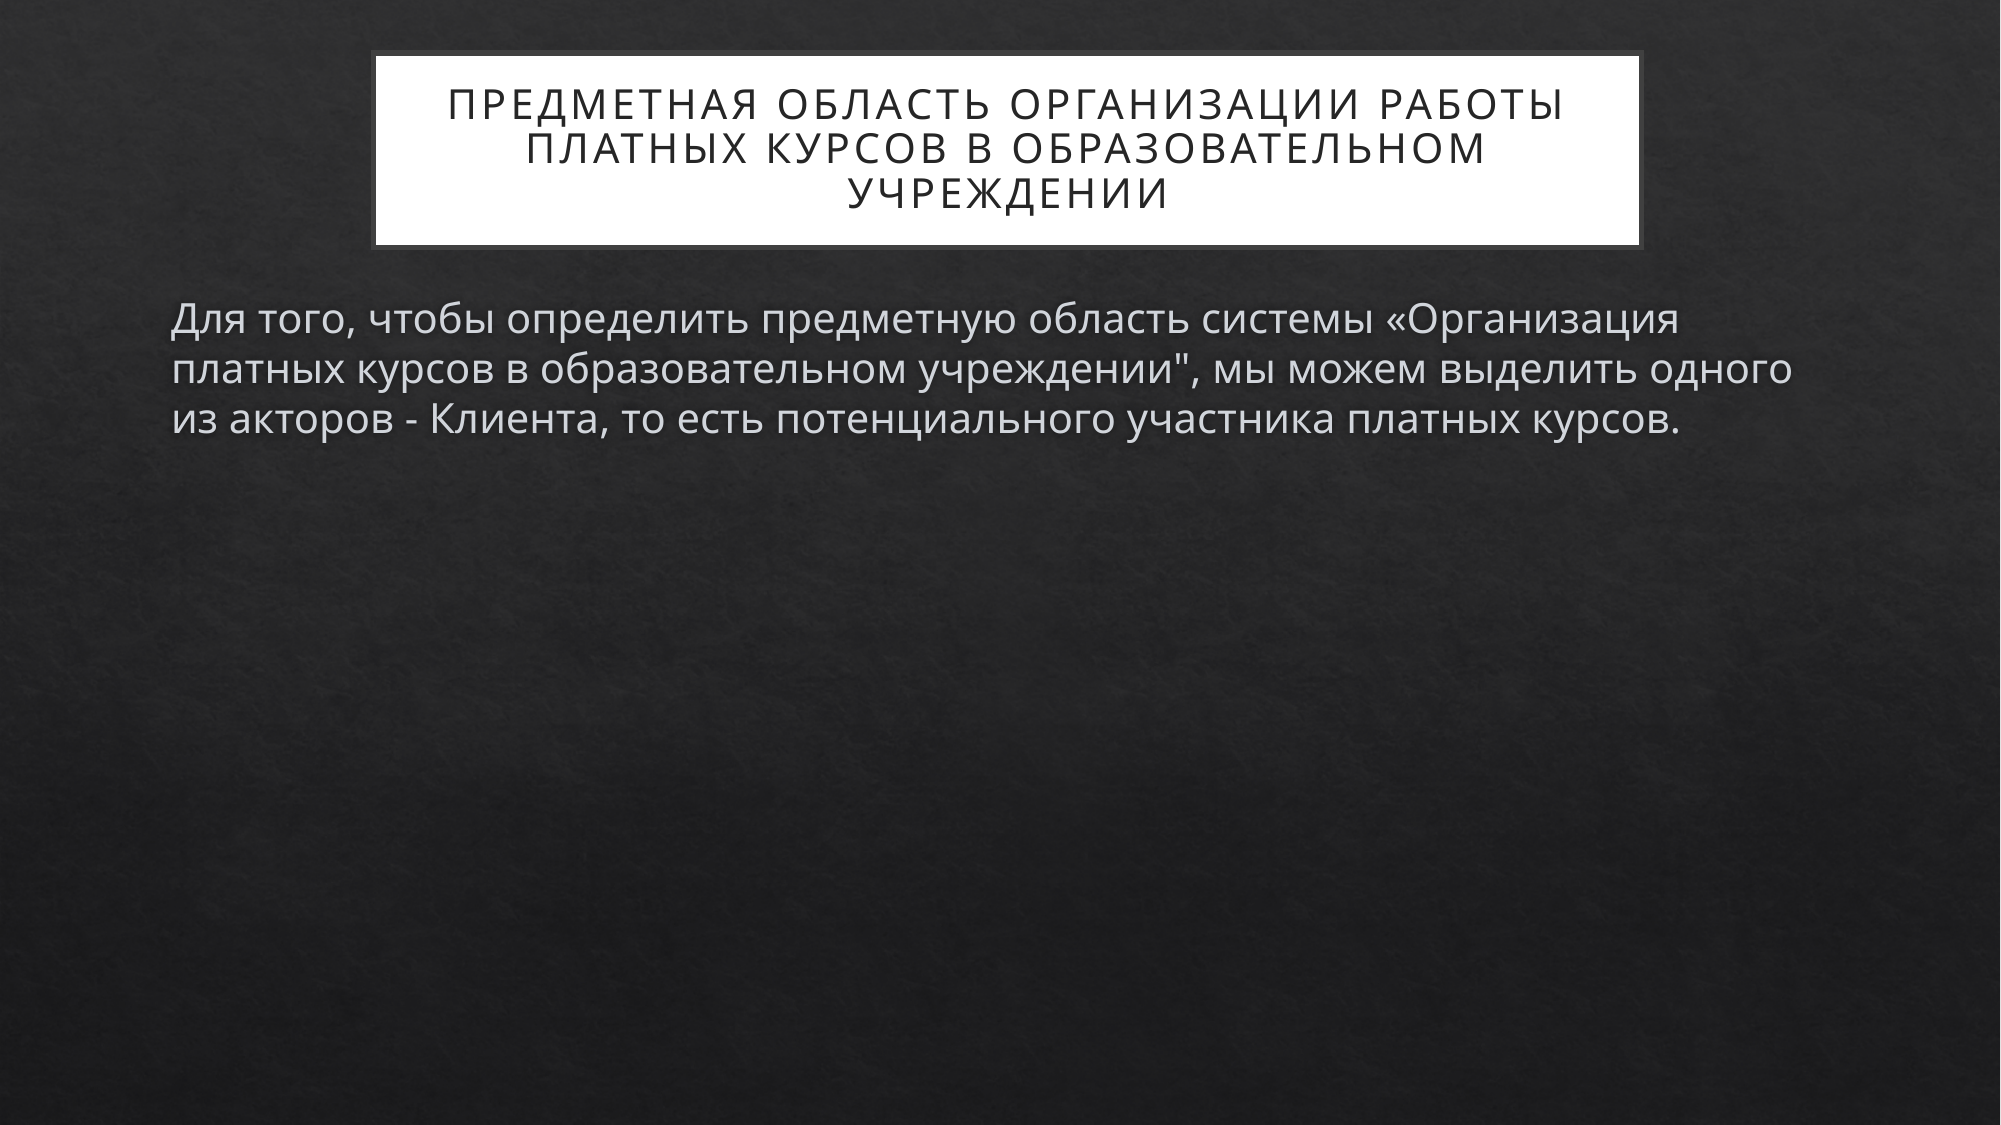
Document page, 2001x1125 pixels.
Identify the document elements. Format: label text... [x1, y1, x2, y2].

text_box Предметная область организации работы платных курсов в образовательном учреждении [373, 52, 1642, 248]
list Для того, чтобы определить предметную область системы «Организация платных курсов в образовательном учреждении", мы можем выделить одного из акторов - Клиента, то есть потенциального участника платных курсов. [149, 284, 1849, 950]
